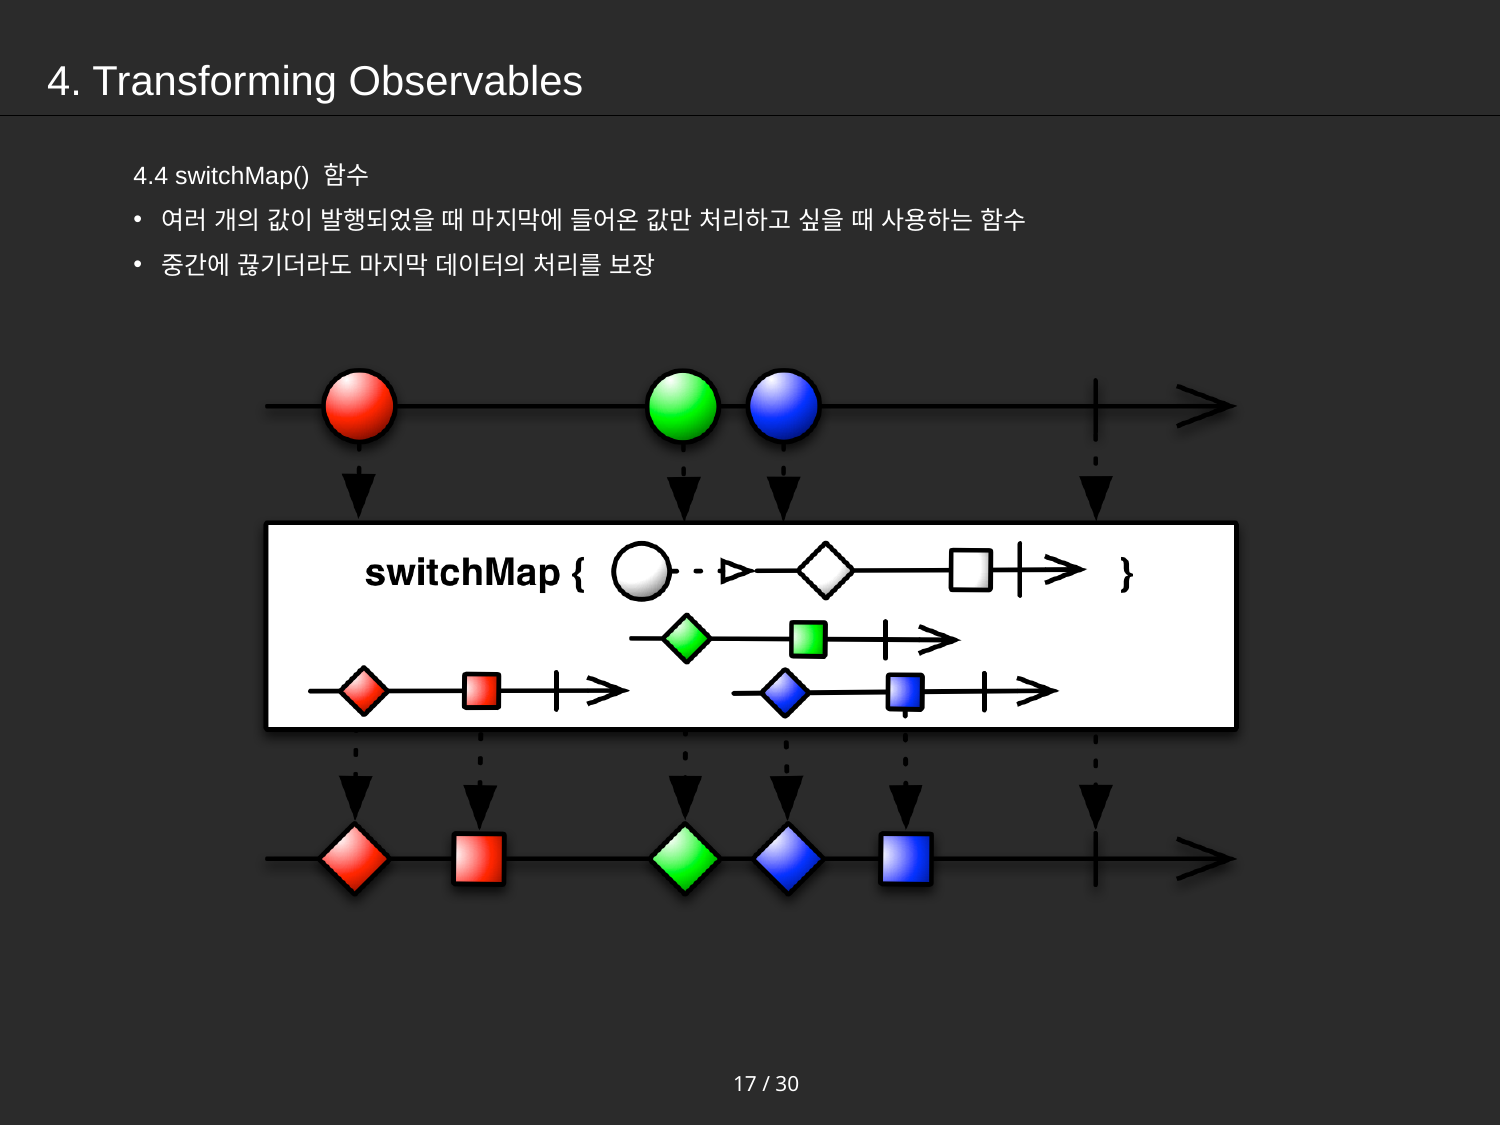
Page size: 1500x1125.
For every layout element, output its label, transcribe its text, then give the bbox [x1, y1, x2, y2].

picture [238, 357, 1262, 917]
text_box 4. Transforming Observables [47, 53, 1419, 104]
text_box 4.4 switchMap() 함수 여러 개의 값이 발행되었을 때 마지막에 들어온 값만 처리하고 싶을 때 사용하는 함수 중간에 끊기더라도 마지막 데이터의 처리를 보장 [118, 137, 1347, 287]
